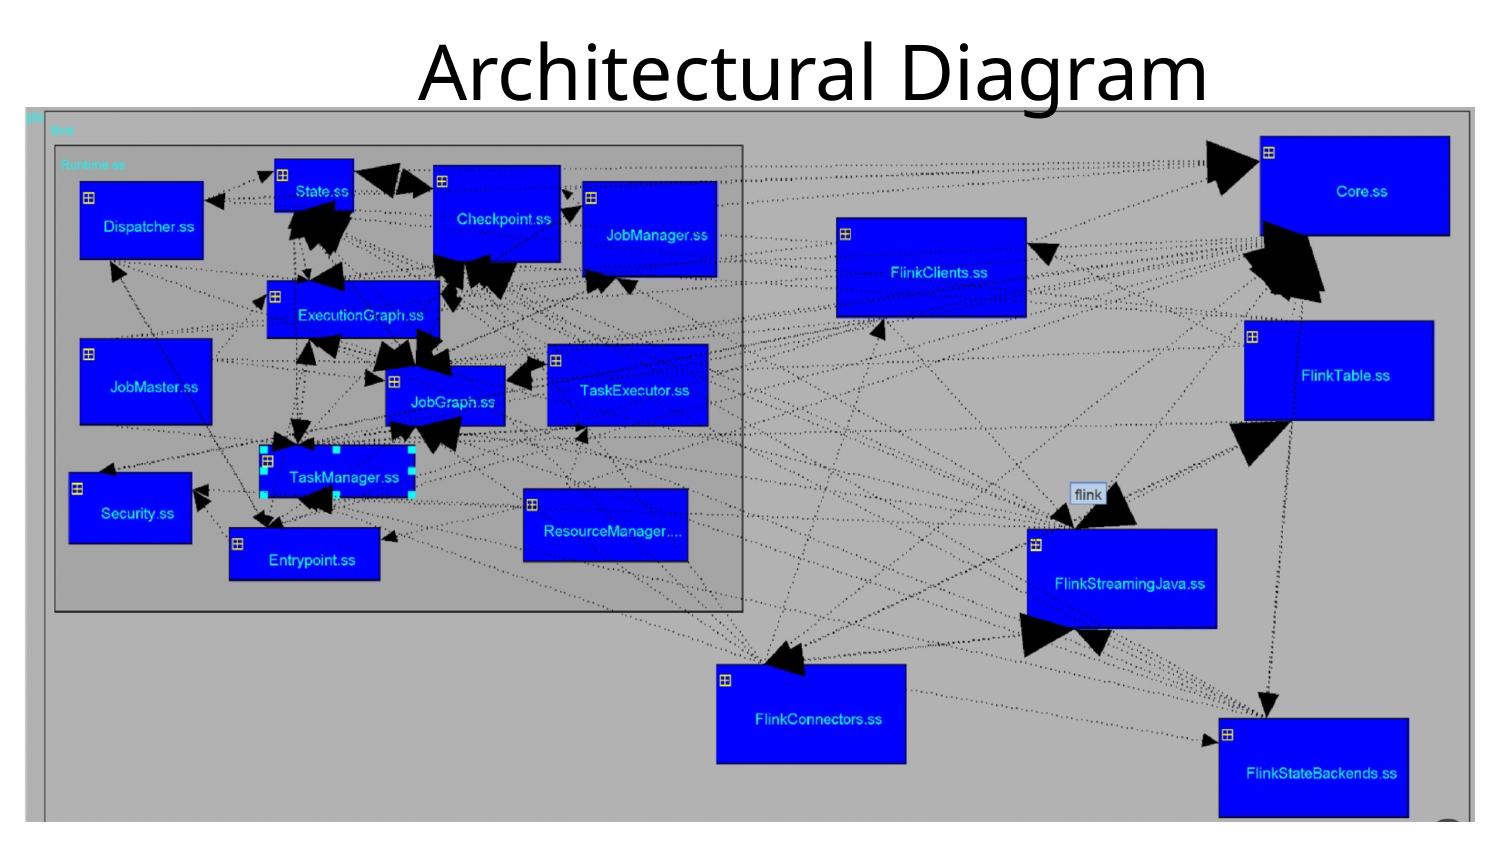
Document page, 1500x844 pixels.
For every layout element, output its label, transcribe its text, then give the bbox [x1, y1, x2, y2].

text_box Architectural Diagram [403, 8, 1280, 68]
picture [24, 107, 1476, 822]
